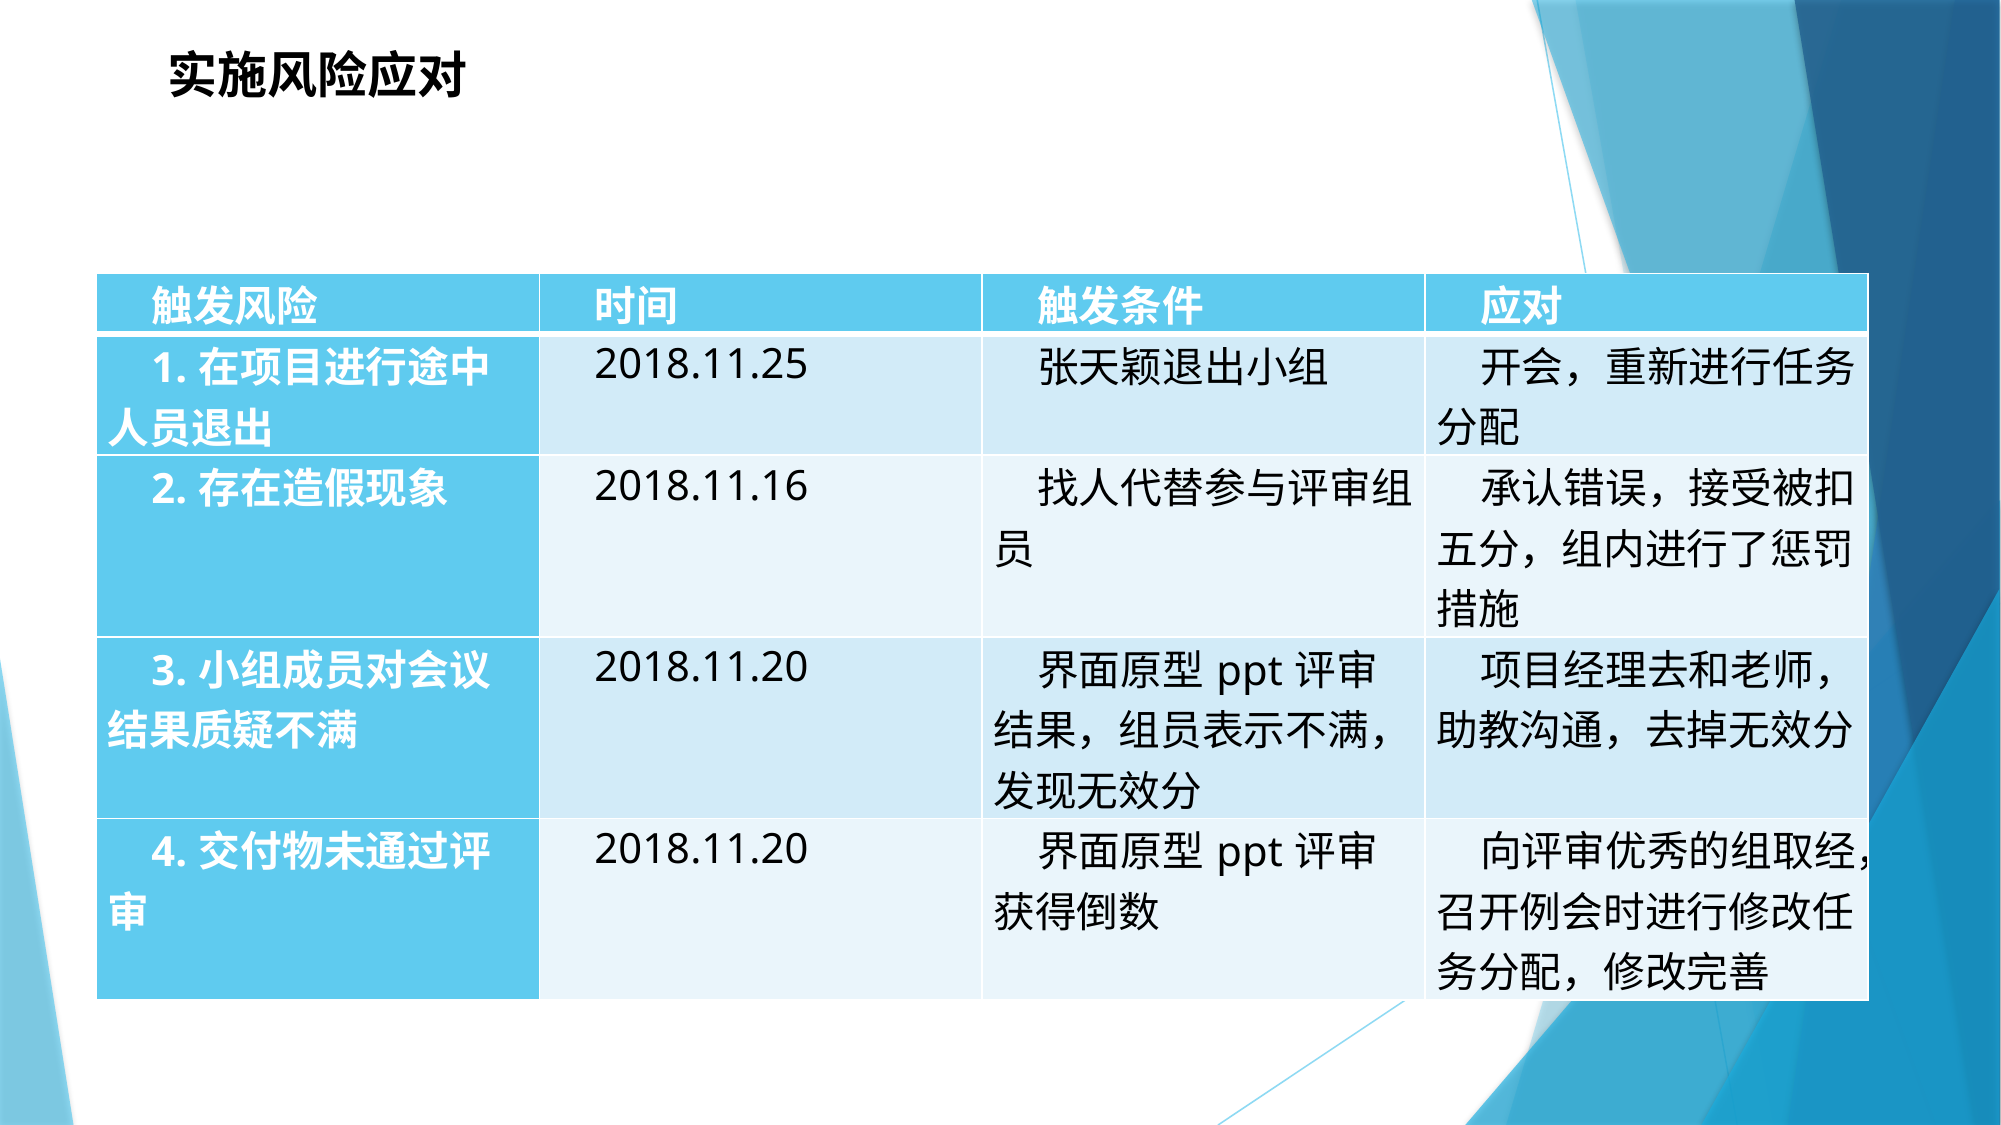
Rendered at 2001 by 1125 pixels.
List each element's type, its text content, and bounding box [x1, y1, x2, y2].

table_header 应对 [1426, 274, 1867, 331]
table_cell 找人代替参与评审组员 [983, 456, 1424, 636]
table_cell 2018.11.25 [540, 337, 981, 454]
table_cell 项目经理去和老师，助教沟通，去掉无效分 [1426, 638, 1867, 818]
table_cell 2.存在造假现象 [97, 456, 539, 636]
table_cell 开会，重新进行任务分配 [1426, 337, 1867, 454]
table_cell 4.交付物未通过评审 [97, 819, 539, 999]
table_cell 2018.11.20 [540, 819, 981, 999]
table_cell 界面原型ppt评审结果，组员表示不满，发现无效分 [983, 638, 1424, 818]
table_cell 界面原型ppt评审获得倒数 [983, 819, 1424, 999]
table_cell 3.小组成员对会议结果质疑不满 [97, 638, 539, 818]
table_cell 承认错误，接受被扣五分，组内进行了惩罚措施 [1426, 456, 1867, 636]
table_cell 向评审优秀的组取经，召开例会时进行修改任务分配，修改完善 [1426, 819, 1867, 999]
table_cell 张天颖退出小组 [983, 337, 1424, 454]
table_header 触发风险 [97, 274, 539, 331]
table_cell 2018.11.16 [540, 456, 981, 636]
text_box 实施风险应对 [2, 36, 484, 192]
table_cell 1.在项目进行途中人员退出 [97, 337, 539, 454]
table_header 时间 [540, 274, 981, 331]
table_cell 2018.11.20 [540, 638, 981, 818]
table_header 触发条件 [983, 274, 1424, 331]
